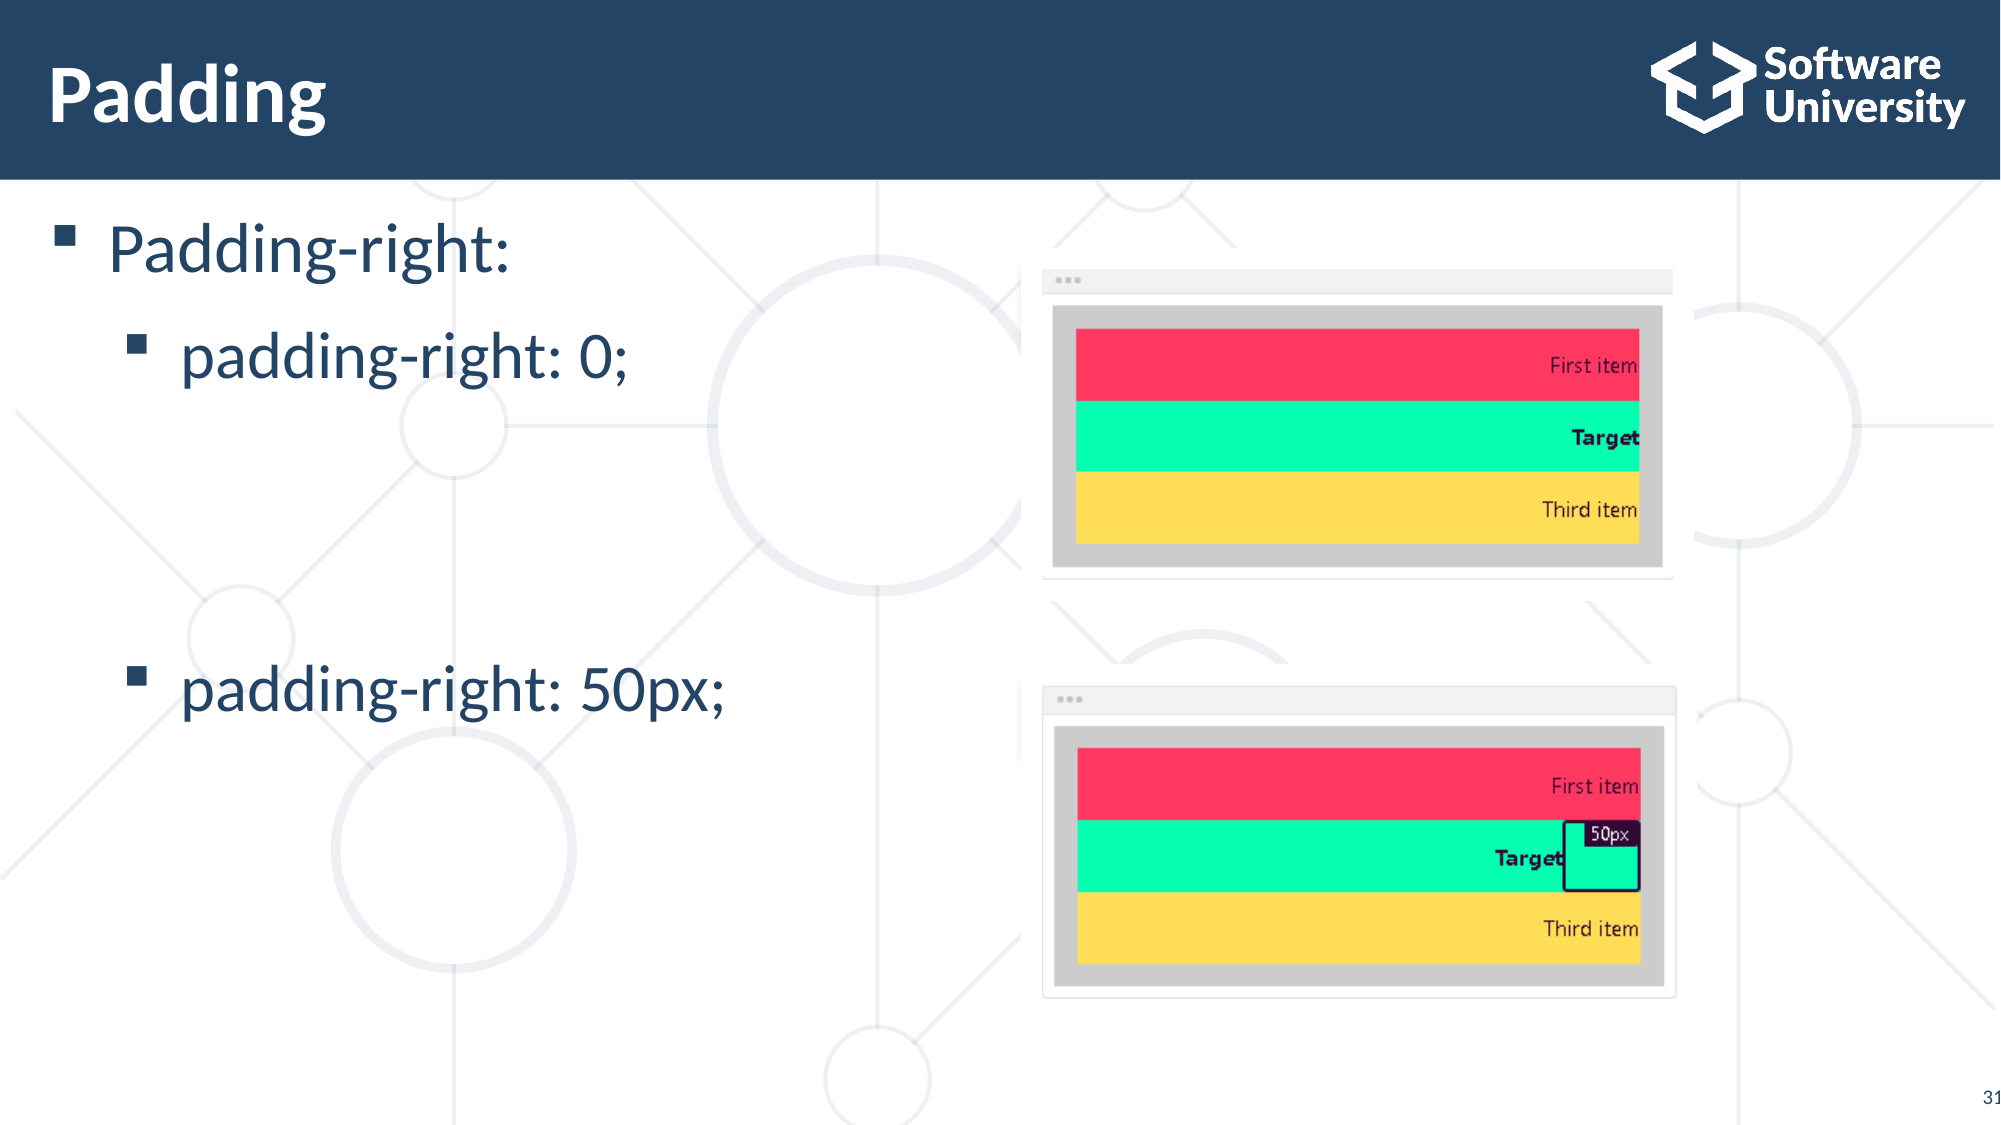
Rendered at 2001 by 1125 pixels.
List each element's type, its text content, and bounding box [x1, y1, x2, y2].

list Padding-right: padding-right: 0; padding-right: 50px; [31, 196, 1945, 1104]
slide_number 31 [1930, 1057, 2000, 1117]
title Padding [31, 16, 1625, 162]
picture [1041, 268, 1674, 581]
picture [1651, 41, 1966, 134]
picture [1041, 684, 1677, 999]
